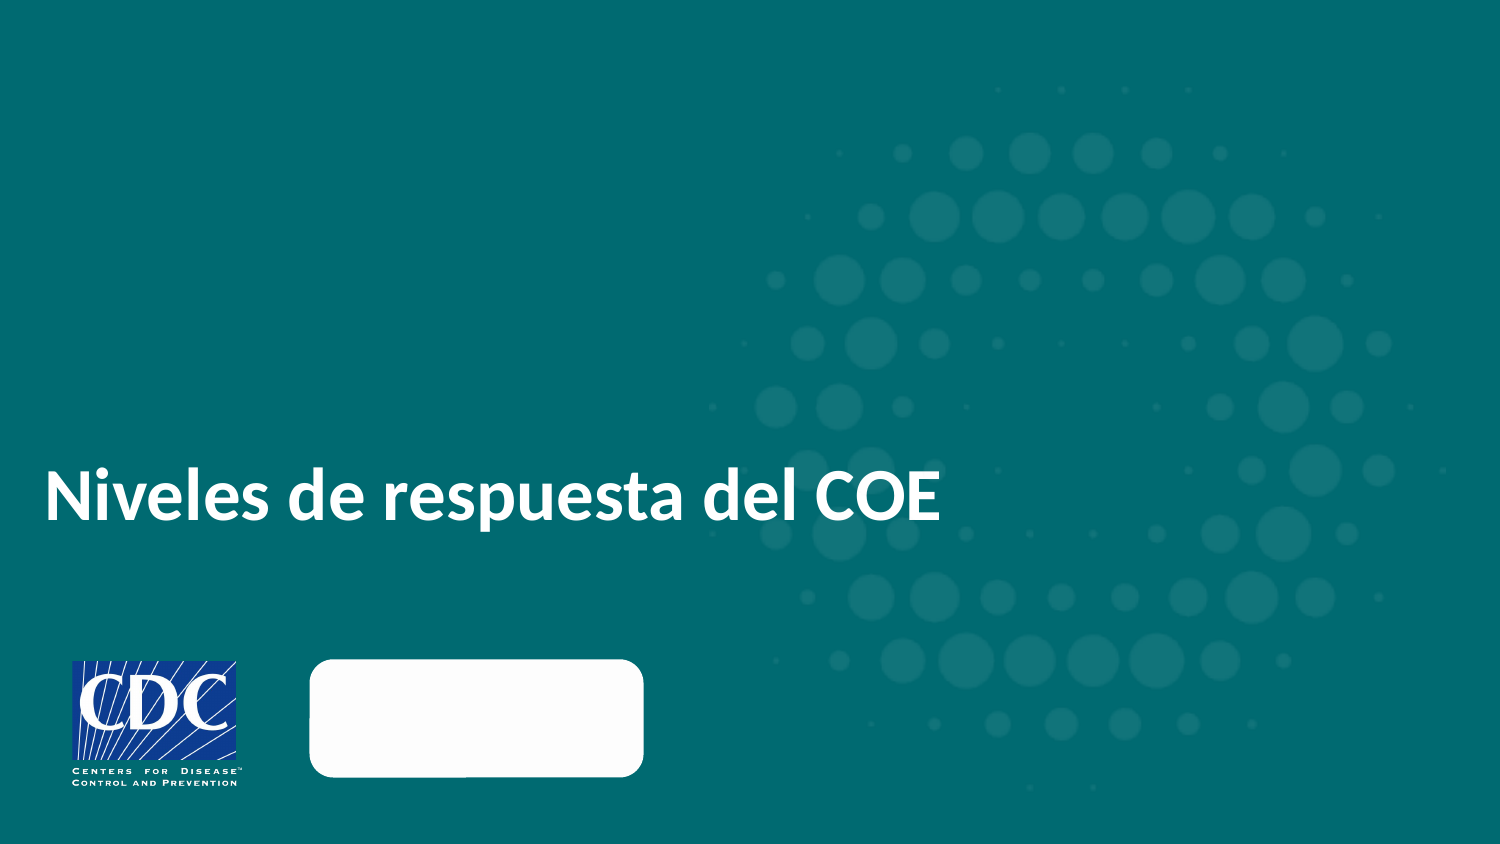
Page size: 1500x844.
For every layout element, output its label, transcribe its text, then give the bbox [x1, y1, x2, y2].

picture [309, 659, 644, 778]
picture [72, 661, 236, 760]
picture [72, 762, 242, 786]
picture [709, 82, 1446, 797]
title Niveles de respuesta del COE [29, 400, 704, 544]
